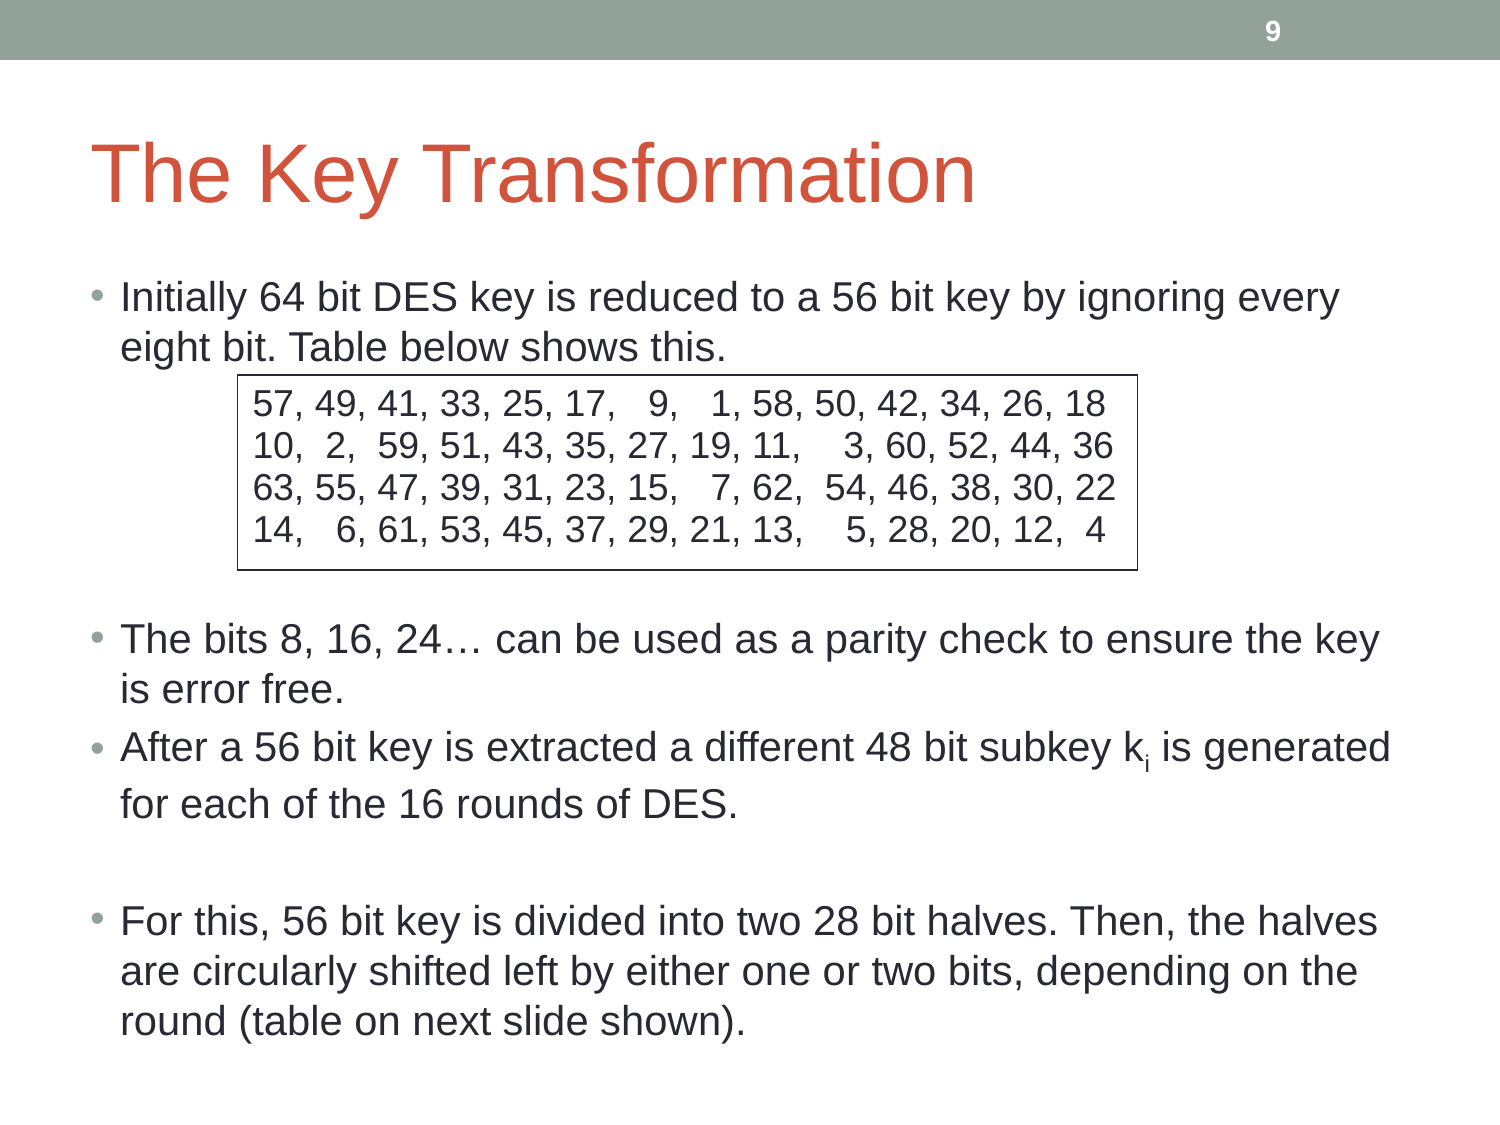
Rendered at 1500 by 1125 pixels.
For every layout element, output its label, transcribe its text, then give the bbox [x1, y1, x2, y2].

text_box ‹#› [1250, 3, 1425, 57]
table_header 57, 49, 41, 33, 25, 17, 9, 1, 58, 50, 42, 34, 26, 18 10, 2, 59, 51, 43, 35, 27, 19, 11, 3, 60, 52, 44, 36 63, 55, 47, 39, 31, 23, 15, 7, 62, 54, 46, 38, 30, 22 14, 6, 61, 53, 45, 37, 29, 21, 13, 5, 28, 20, 12, 4 [238, 376, 1137, 569]
list Initially 64 bit DES key is reduced to a 56 bit key by ignoring every eight bit. Table below shows this. The bits 8, 16, 24… can be used as a parity check to ensure the key is error free. After a 56 bit key is extracted a different 48 bit subkey ki is generated for each of the 16 rounds of DES. For this, 56 bit key is divided into two 28 bit halves. Then, the halves are circularly shifted left by either one or two bits, depending on the round (table on next slide shown). [75, 262, 1425, 1063]
title The Key Transformation [75, 87, 1425, 250]
